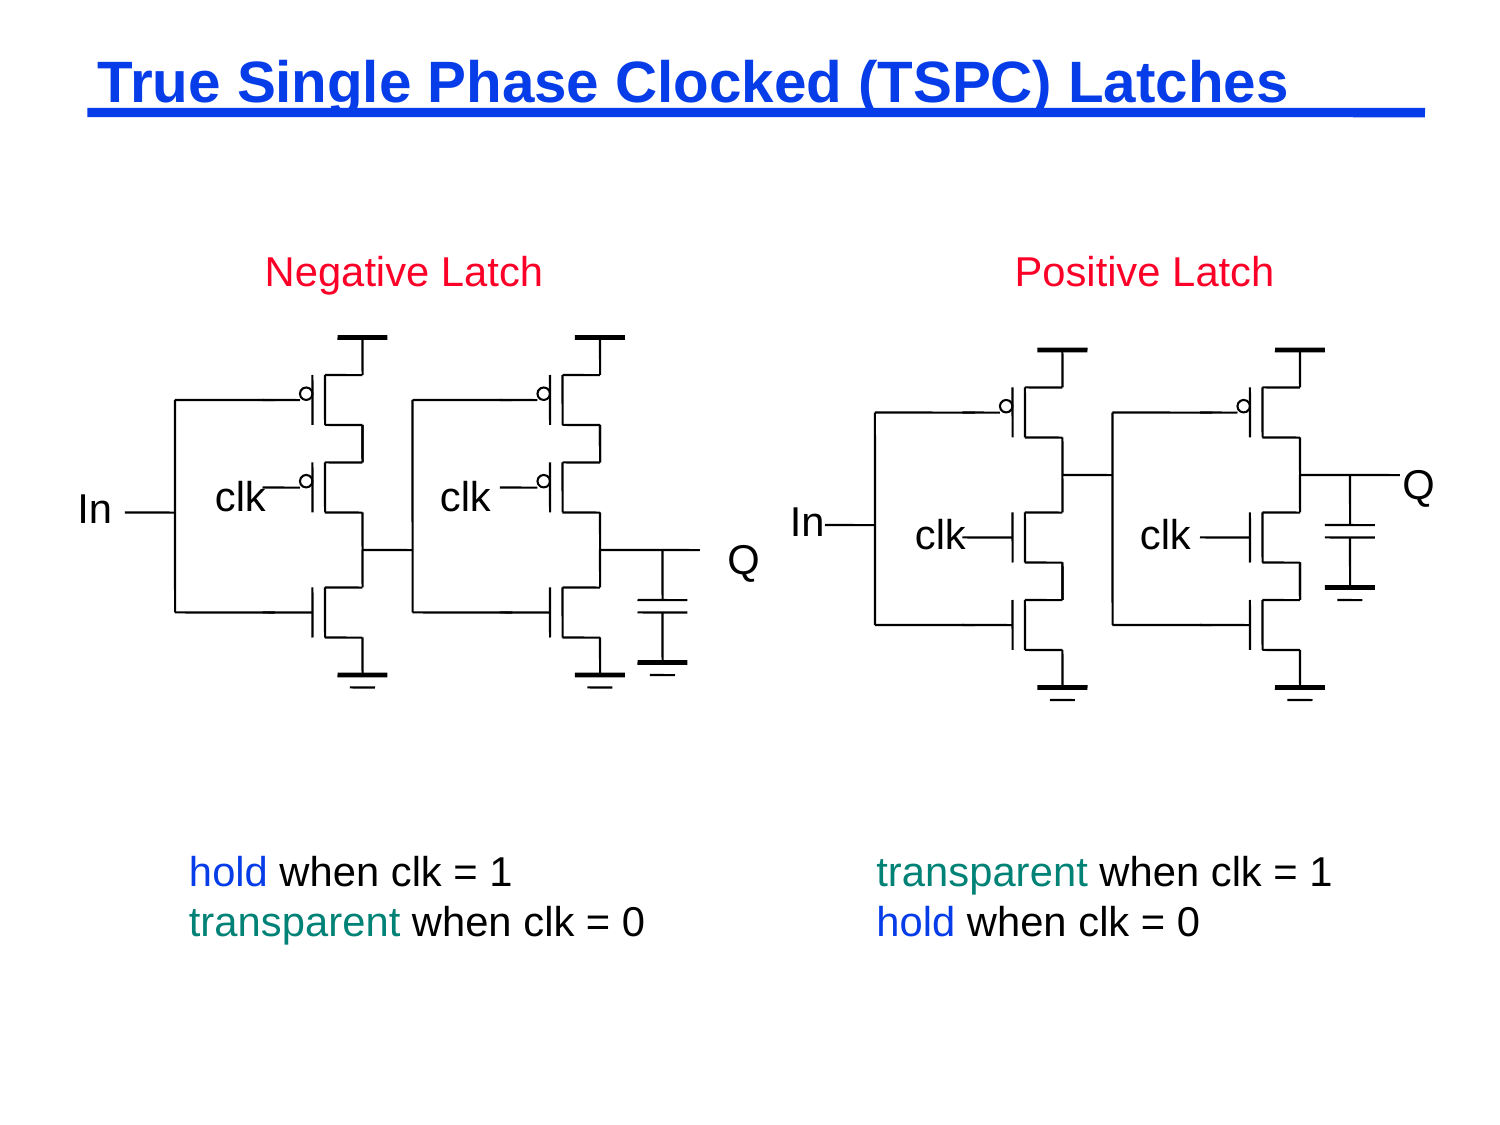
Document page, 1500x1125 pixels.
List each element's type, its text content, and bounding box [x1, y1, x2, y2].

text_box clk [900, 500, 957, 565]
text_box In [62, 474, 128, 540]
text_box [262, 337, 363, 424]
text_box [962, 483, 1063, 562]
text_box hold when clk = 1 transparent when clk = 0 [174, 837, 661, 953]
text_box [262, 558, 363, 676]
text_box Negative Latch [249, 237, 559, 303]
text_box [1199, 349, 1301, 474]
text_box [574, 674, 626, 688]
text_box In [775, 487, 840, 553]
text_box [262, 424, 363, 551]
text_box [1199, 474, 1301, 562]
text_box clk [425, 462, 494, 528]
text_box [499, 337, 601, 424]
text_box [499, 558, 601, 676]
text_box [1324, 474, 1376, 601]
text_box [1274, 687, 1326, 701]
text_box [962, 349, 1063, 476]
text_box clk [200, 462, 257, 528]
text_box clk [1125, 500, 1194, 565]
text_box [637, 549, 688, 676]
text_box Q [712, 525, 775, 590]
title True Single Phase Clocked (TSPC) Latches [86, 49, 1426, 120]
text_box Positive Latch [999, 237, 1290, 303]
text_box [337, 674, 388, 688]
text_box Q [1387, 450, 1450, 515]
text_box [499, 424, 601, 551]
text_box transparent when clk = 1 hold when clk = 0 [861, 837, 1348, 953]
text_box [1199, 562, 1301, 688]
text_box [1037, 687, 1088, 701]
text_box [962, 562, 1063, 688]
